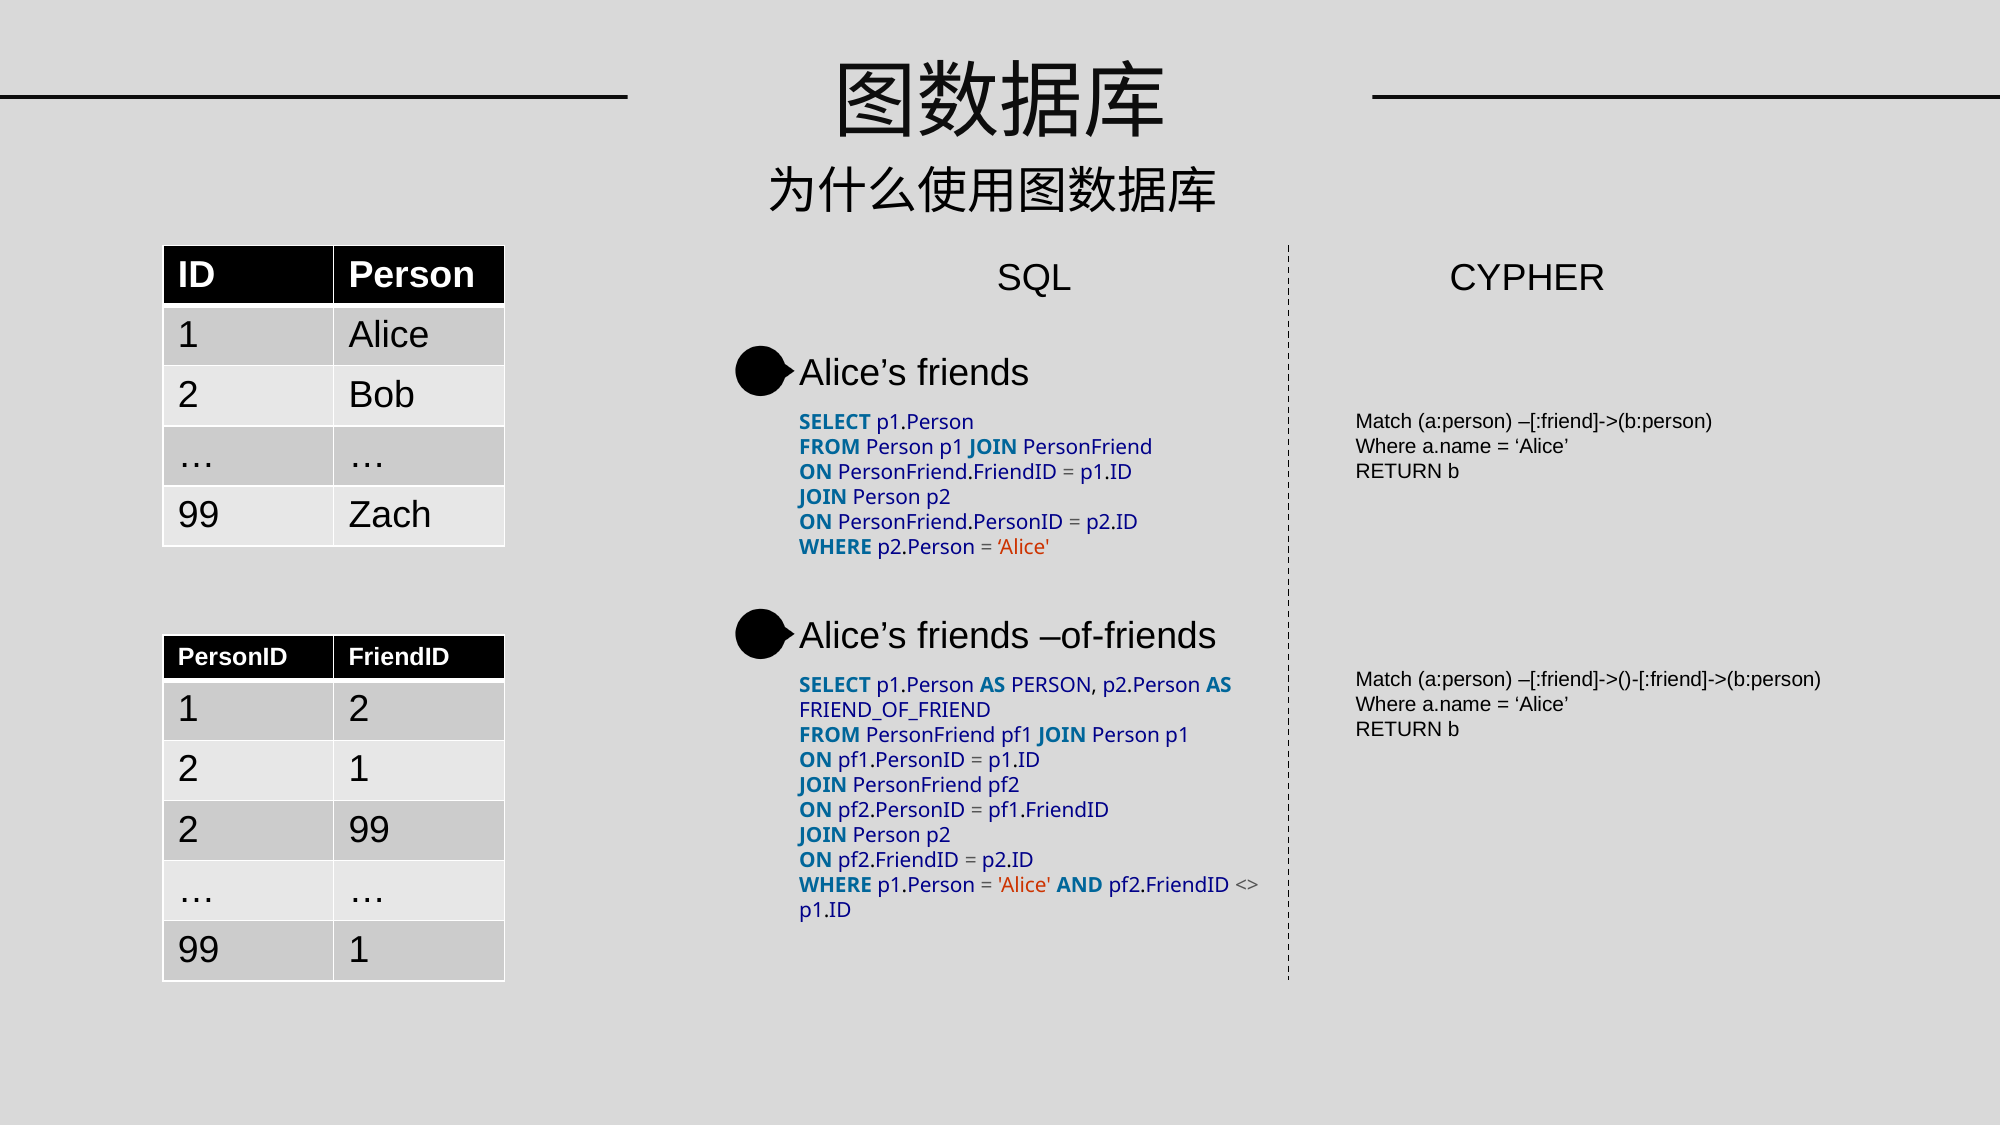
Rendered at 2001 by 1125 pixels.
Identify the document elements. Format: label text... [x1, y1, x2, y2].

table_cell 2 [334, 683, 504, 740]
table_cell Bob [334, 366, 504, 425]
table_cell 2 [164, 366, 333, 425]
table_header FriendID [334, 636, 504, 678]
table_cell … [164, 427, 333, 485]
text_box 为什么使用图数据库 [753, 151, 1247, 227]
table_header Person [334, 246, 504, 303]
text_box Match (a:person) –[:friend]->(b:person) Where a.name = ‘Alice’ RETURN b [1340, 400, 1736, 491]
table_cell 1 [334, 741, 504, 800]
picture [735, 341, 795, 401]
table_header ID [164, 246, 333, 303]
text_box Match (a:person) –[:friend]->()-[:friend]->(b:person) Where a.name = ‘Alice’ RETURN b [1340, 658, 1871, 748]
table_cell … [334, 861, 504, 920]
table_cell 99 [334, 801, 504, 860]
table_header PersonID [164, 636, 333, 678]
table_cell … [164, 861, 333, 920]
table_cell … [334, 427, 504, 485]
table_cell 99 [164, 487, 333, 545]
text_box SQL [982, 245, 1091, 306]
text_box Alice’s friends [784, 340, 1190, 401]
table_cell 1 [334, 921, 504, 980]
text_box SELECT p1.Person AS PERSON, p2.Person AS FRIEND_OF_FRIEND FROM PersonFriend pf1 JOIN Person p1 ON pf1.PersonID = p1.ID JOIN PersonFriend pf2 ON pf2.PersonID = pf1.FriendID JOIN Person p2 ON pf2.FriendID = p2.ID WHERE p1.Person = 'Alice' AND pf2.FriendID <> p1.ID [784, 664, 1288, 929]
table_cell 1 [164, 308, 333, 365]
picture [735, 604, 795, 664]
table_cell 2 [164, 741, 333, 800]
table_cell Alice [334, 308, 504, 365]
table_cell 2 [164, 801, 333, 860]
table_cell Zach [334, 487, 504, 545]
table_cell 99 [164, 921, 333, 980]
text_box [0, 48, 2000, 146]
text_box Alice’s friends –of-friends [784, 603, 1244, 664]
text_box SELECT p1.Person FROM Person p1 JOIN PersonFriend ON PersonFriend.FriendID = p1.ID JOIN Person p2 ON PersonFriend.PersonID = p2.ID WHERE p2.Person = ‘Alice' [784, 401, 1190, 567]
table_cell 1 [164, 683, 333, 740]
text_box CYPHER [1434, 245, 1642, 306]
